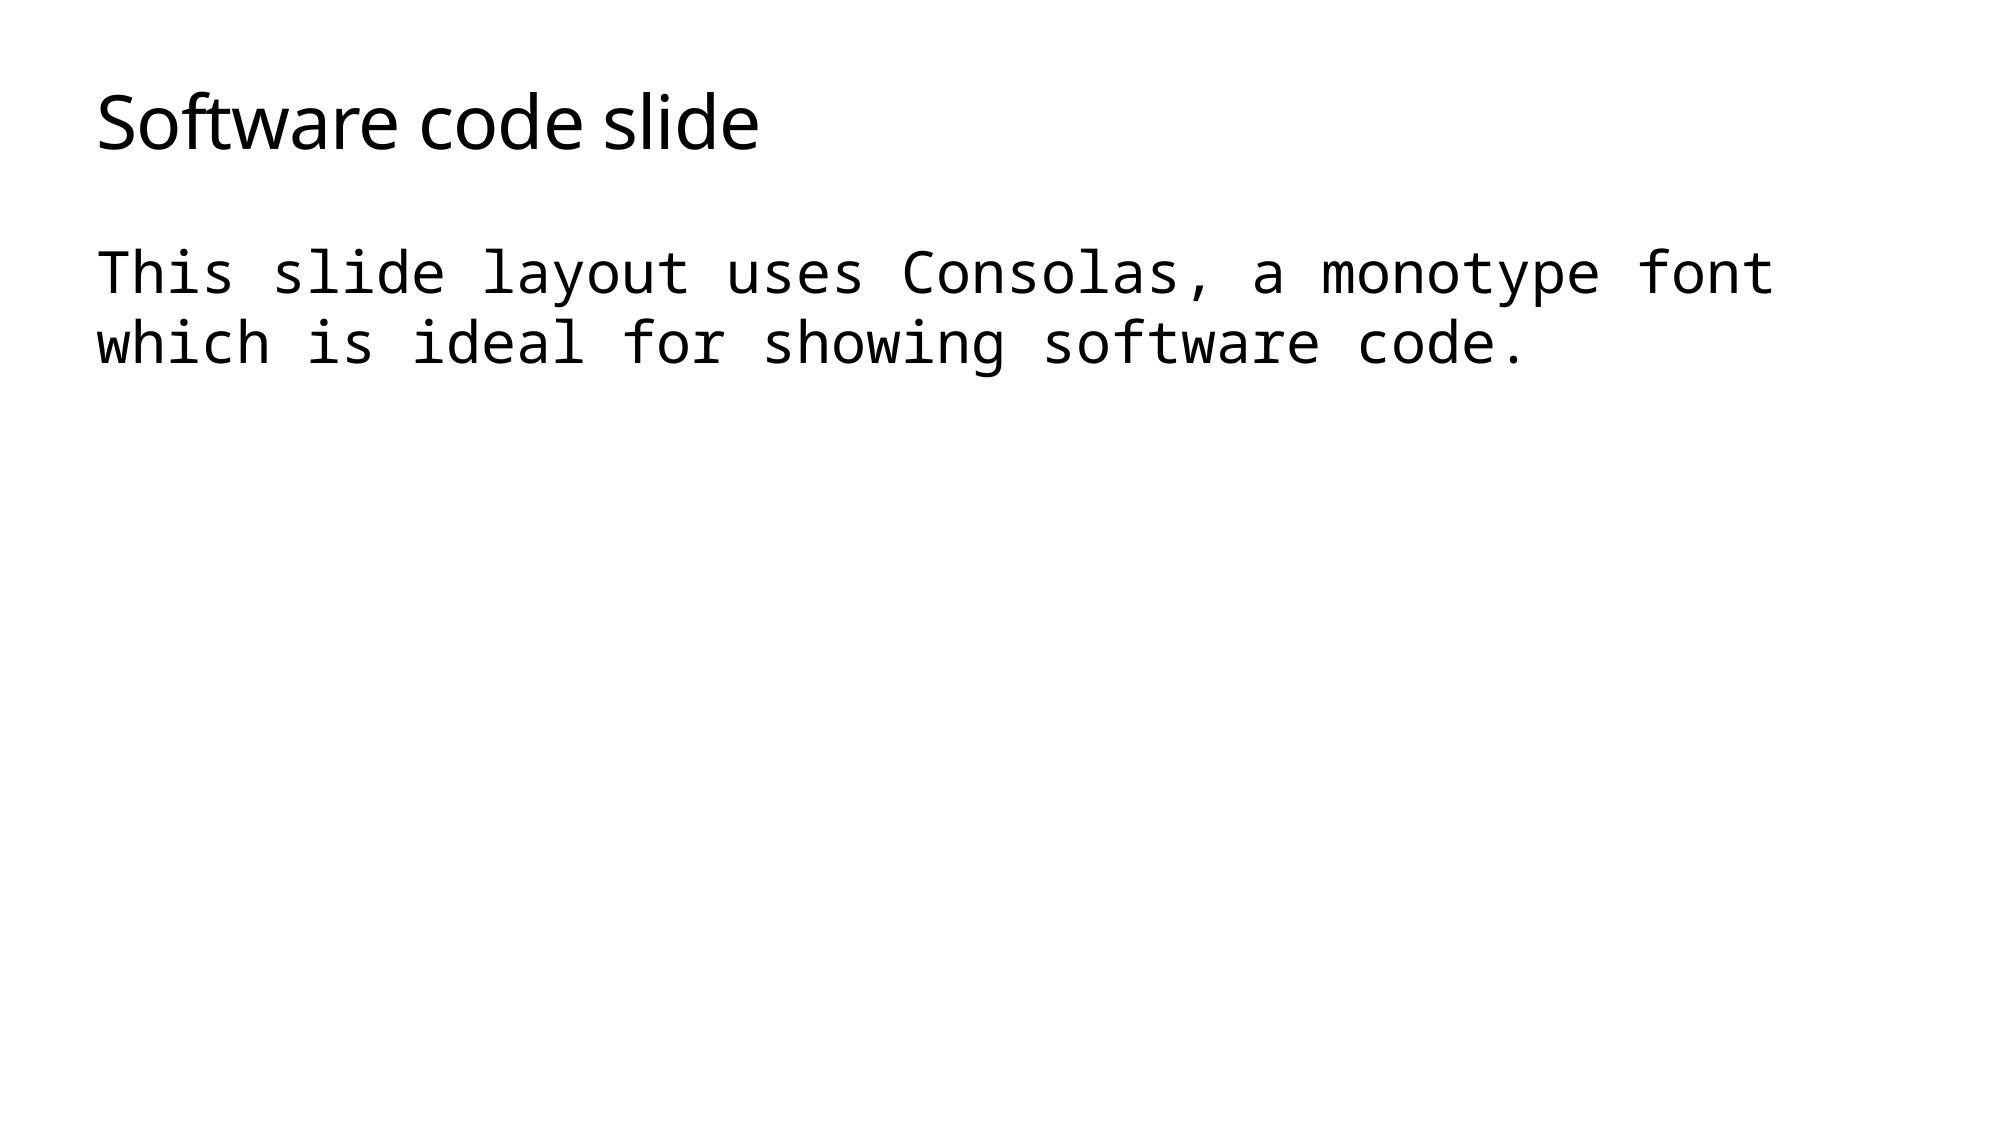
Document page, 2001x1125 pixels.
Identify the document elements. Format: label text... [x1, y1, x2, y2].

title Software code slide [96, 75, 1904, 166]
list This slide layout uses Consolas, a monotype font which is ideal for showing software code. [96, 235, 1904, 549]
